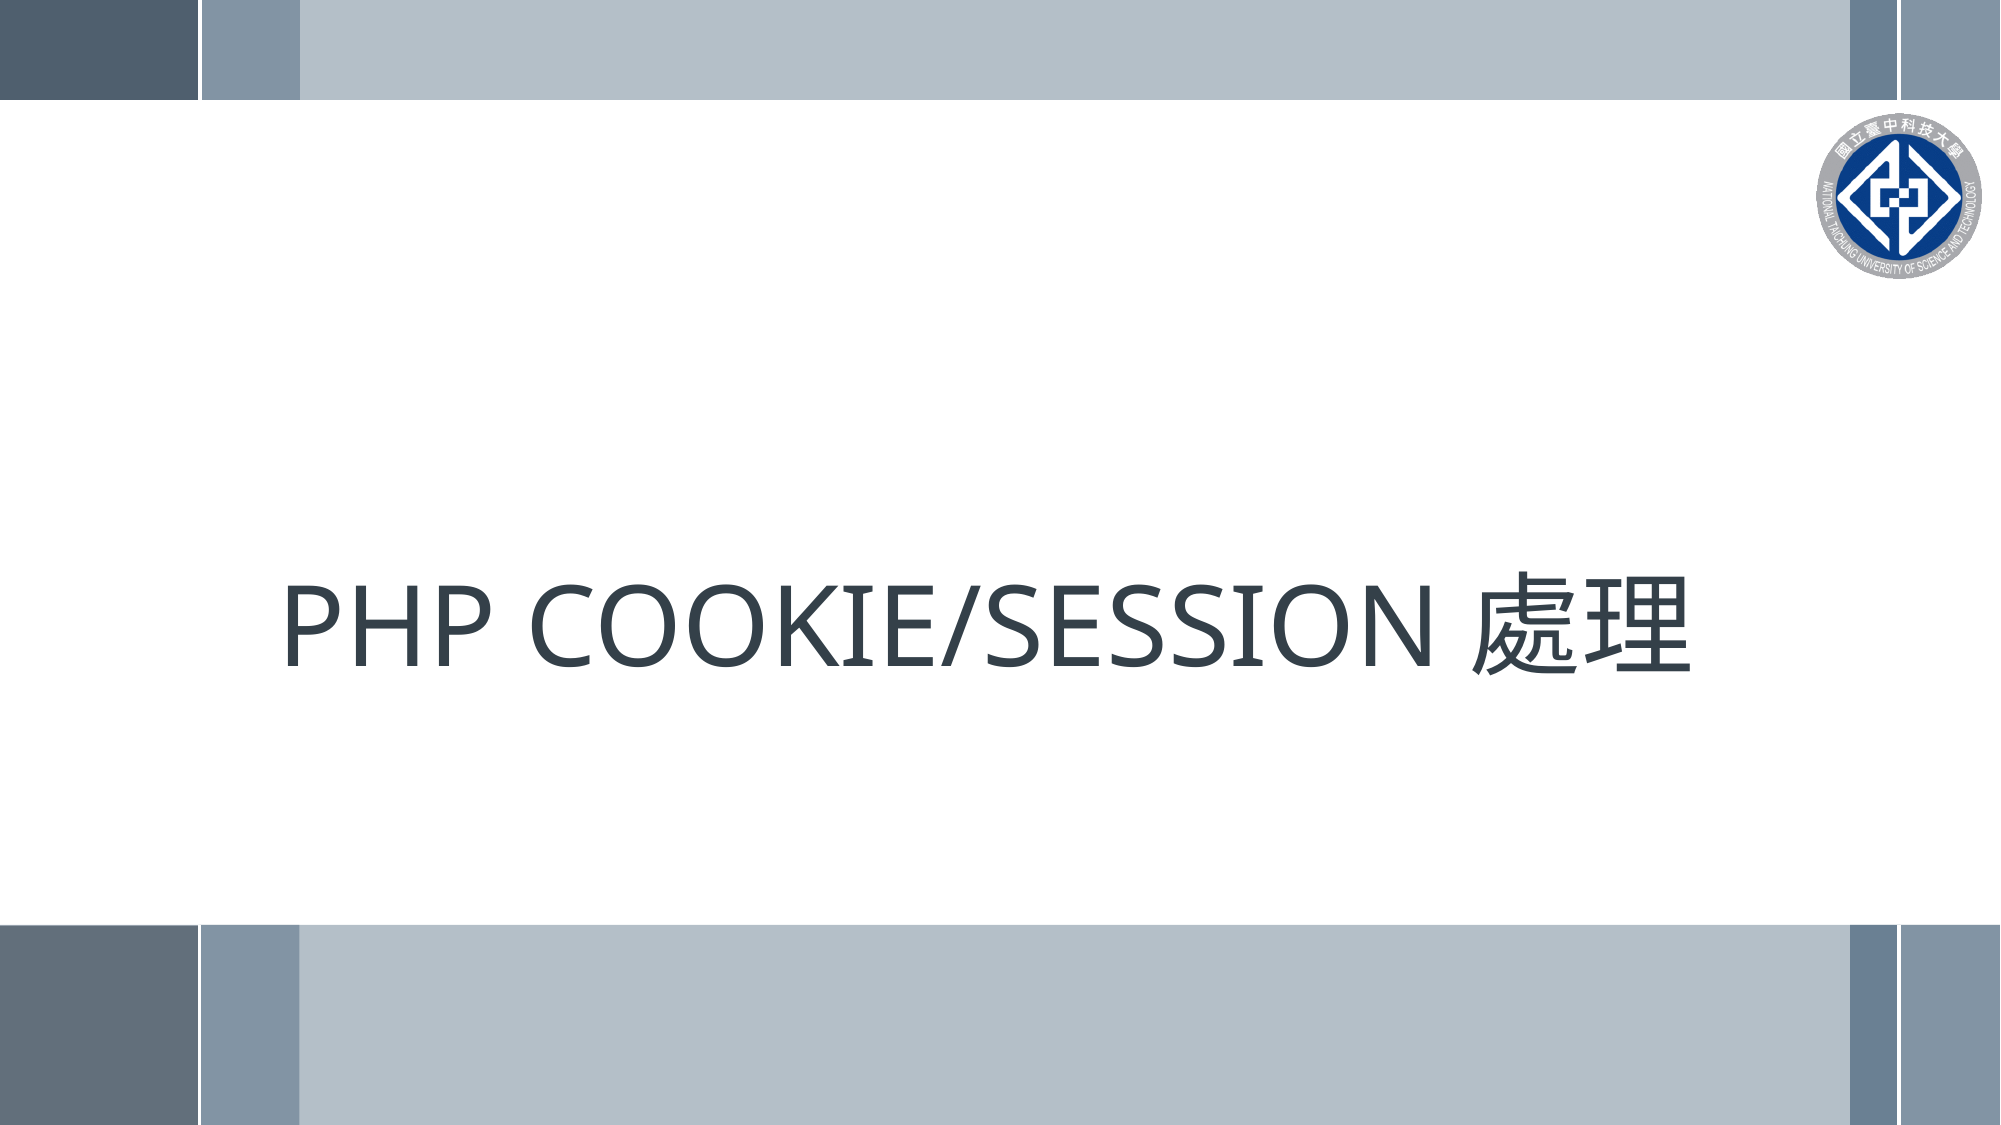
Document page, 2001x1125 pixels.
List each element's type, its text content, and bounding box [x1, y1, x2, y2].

picture [1816, 113, 1982, 279]
title PHP COOKIE/SESSION處理 [262, 262, 1728, 698]
